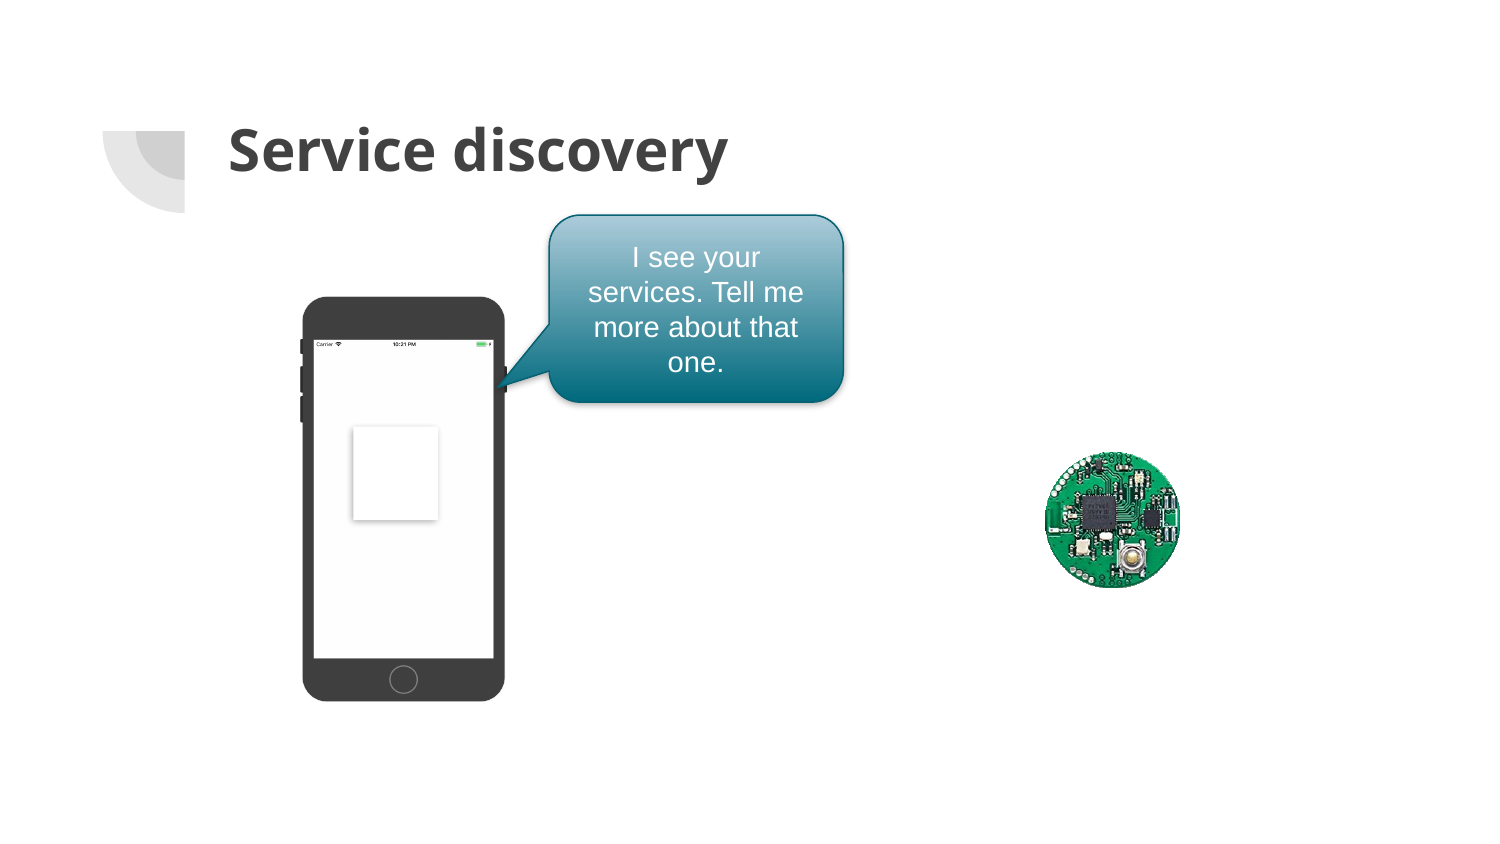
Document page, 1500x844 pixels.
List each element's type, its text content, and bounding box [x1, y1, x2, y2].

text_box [298, 296, 509, 703]
picture [1044, 452, 1180, 588]
title Service discovery [213, 98, 1368, 263]
text_box I see your services. Tell me more about that one. [513, 214, 845, 403]
